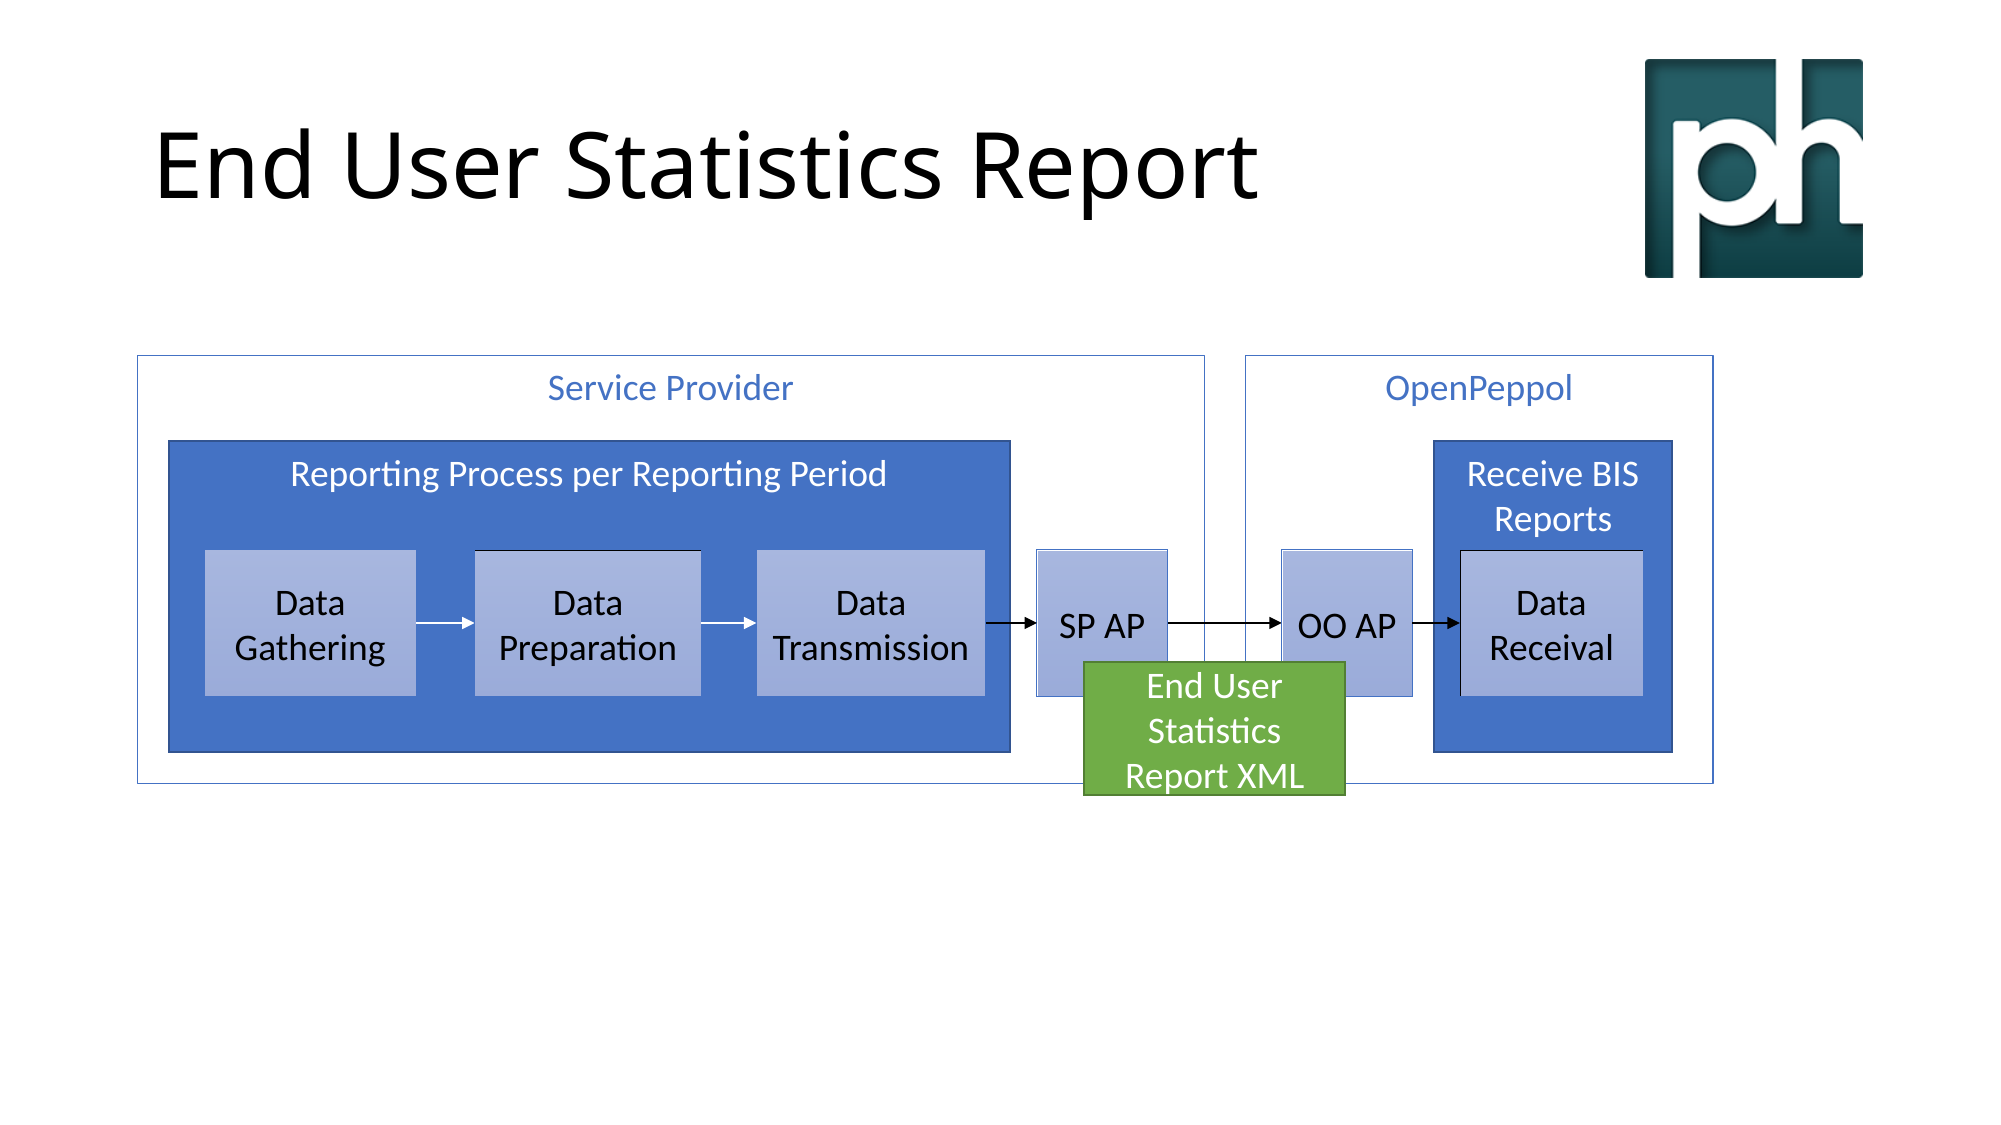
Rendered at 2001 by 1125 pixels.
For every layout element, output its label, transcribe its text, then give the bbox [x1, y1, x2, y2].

text_box End User Statistics Report XML [1083, 661, 1346, 796]
text_box SP AP [1036, 549, 1168, 697]
title End User Statistics Report [137, 59, 1611, 278]
text_box OO AP [1281, 549, 1413, 697]
text_box Receive BIS Reports [1433, 440, 1673, 753]
picture [1645, 59, 1863, 278]
text_box Service Provider [137, 355, 1205, 784]
text_box OpenPeppol [1245, 355, 1714, 784]
text_box Data Preparation [474, 549, 702, 697]
text_box Data Receival [1459, 549, 1644, 697]
